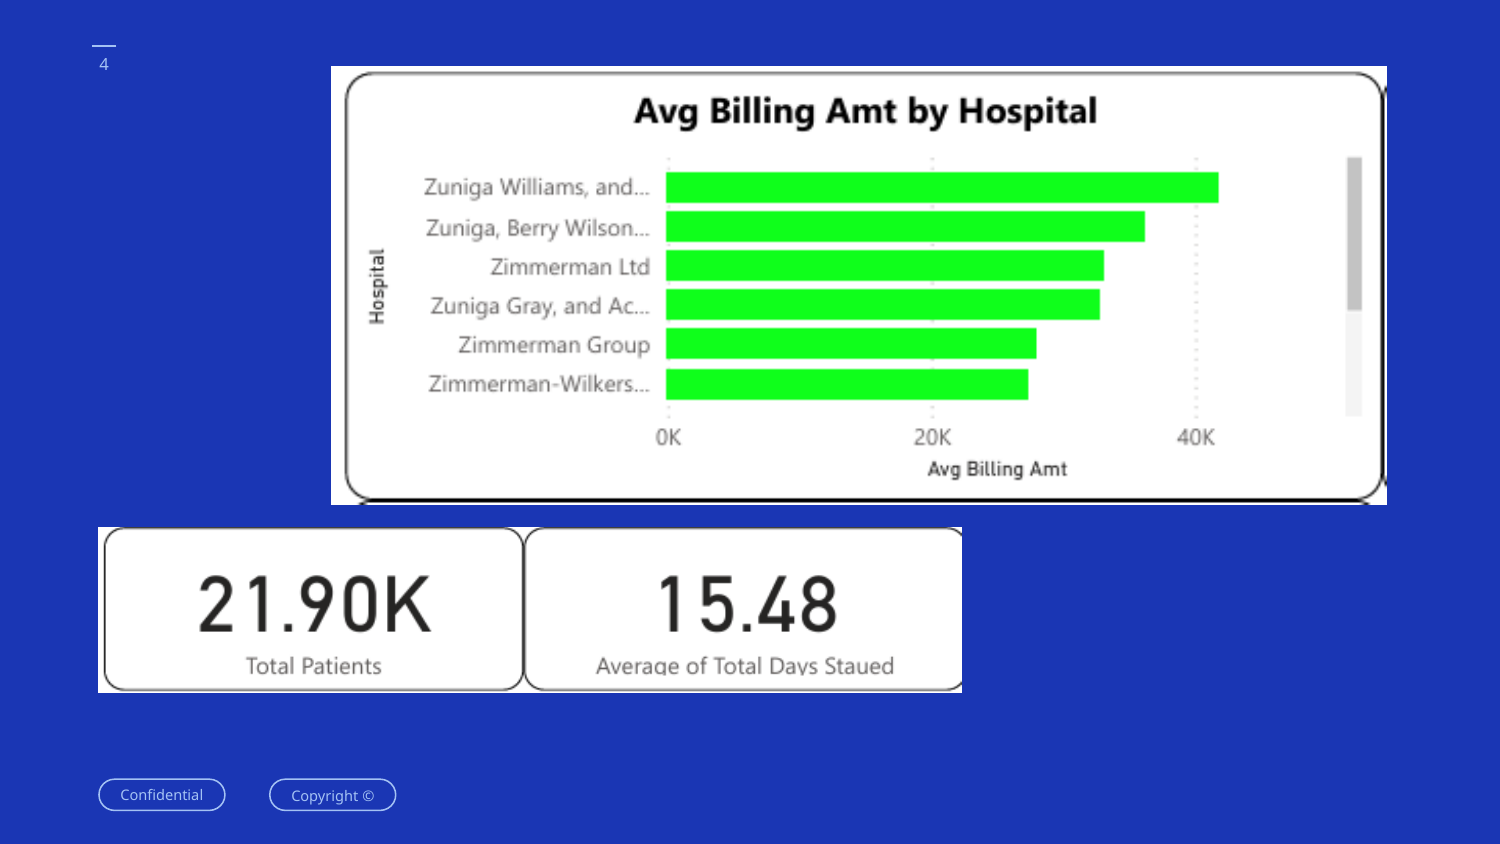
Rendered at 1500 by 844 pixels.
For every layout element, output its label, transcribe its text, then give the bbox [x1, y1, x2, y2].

picture [98, 526, 962, 693]
slide_number ‹#› [69, 33, 140, 98]
picture [331, 66, 1387, 505]
